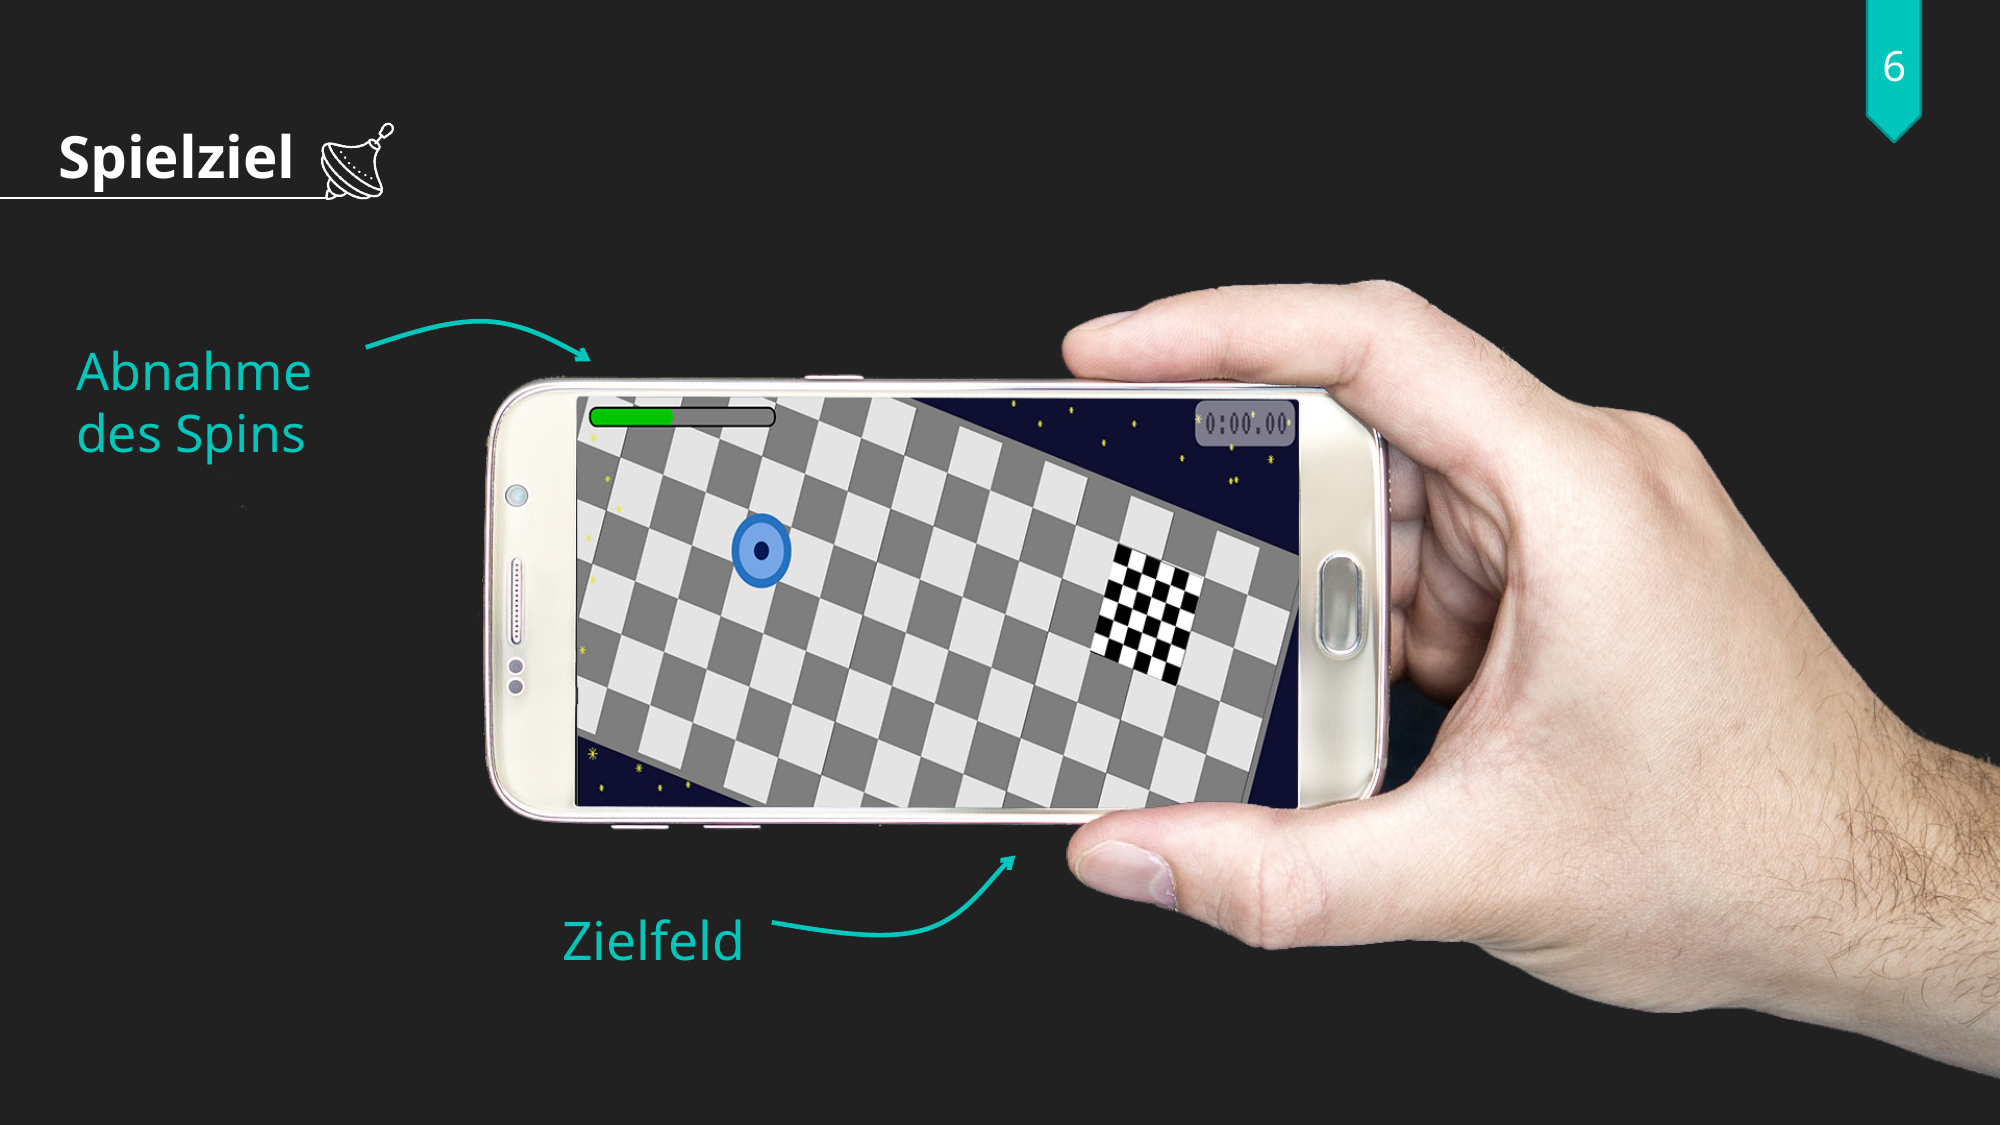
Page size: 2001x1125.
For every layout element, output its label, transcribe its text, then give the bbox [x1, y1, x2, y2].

picture [0, 65, 2000, 1125]
text_box [1865, 0, 1923, 65]
slide_number 6 [1867, 17, 1922, 65]
